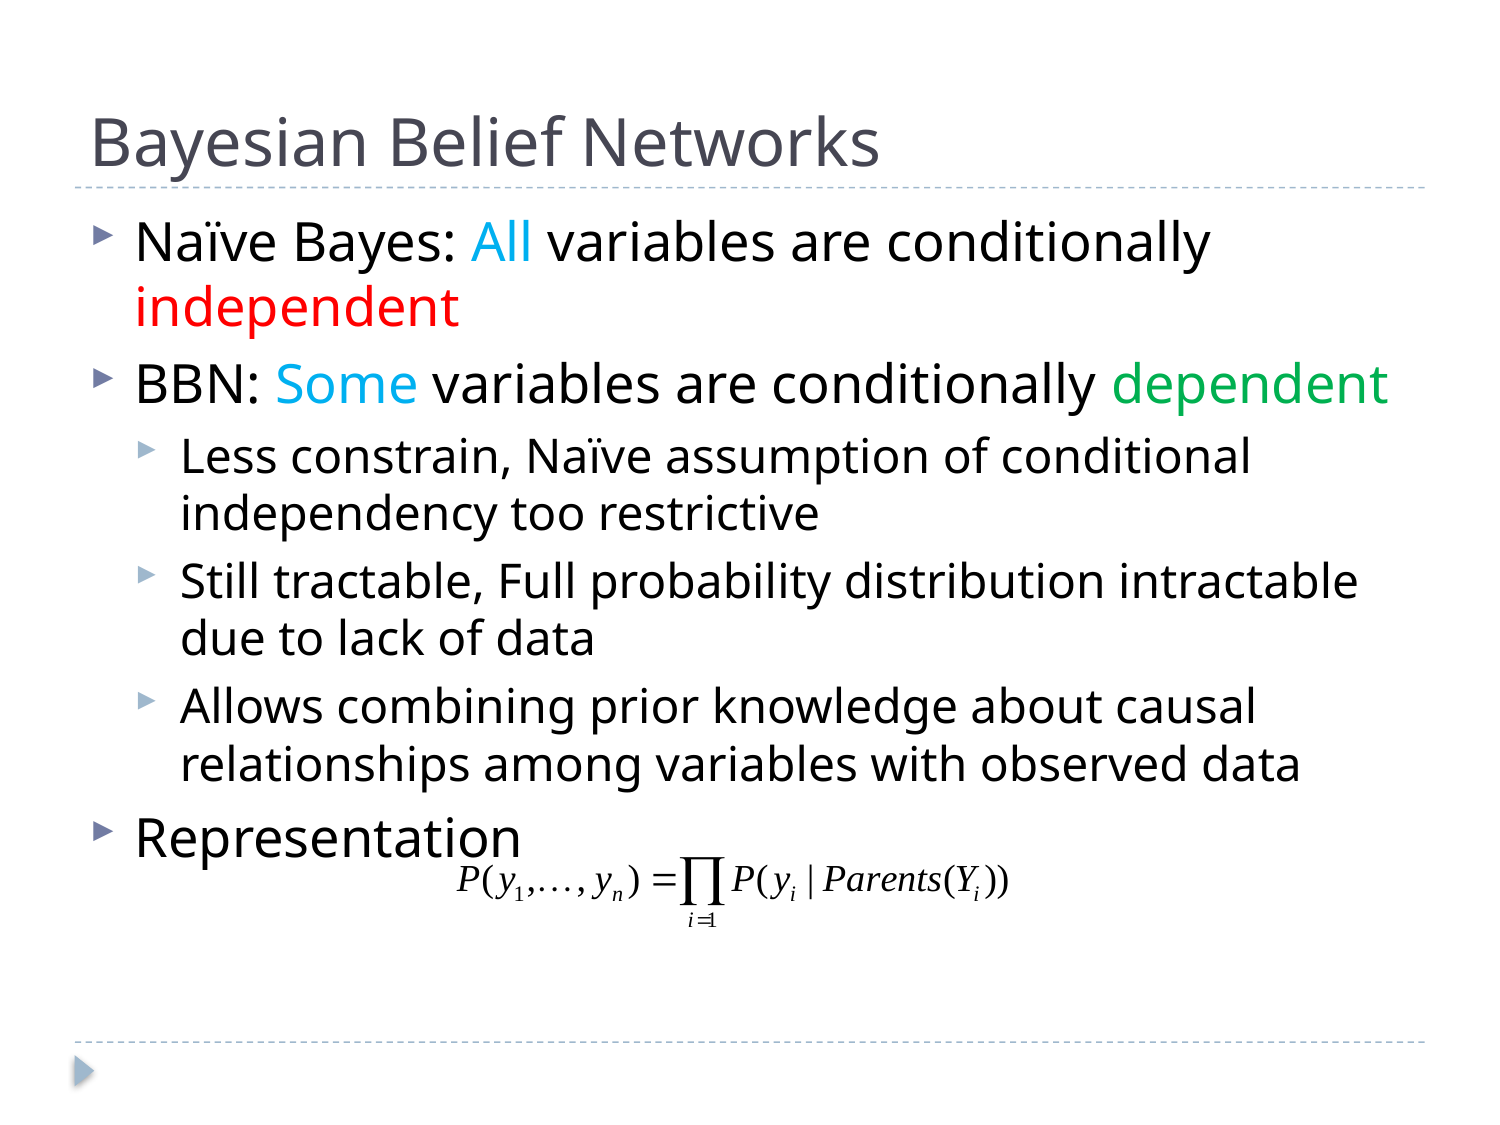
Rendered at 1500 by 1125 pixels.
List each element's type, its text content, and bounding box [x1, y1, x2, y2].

title Bayesian Belief Networks [75, 24, 1425, 188]
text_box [449, 849, 1018, 936]
list Naïve Bayes: All variables are conditionally independent BBN: Some variables are conditionally dependent Less constrain, Naïve assumption of conditional independency too restrictive Still tractable, Full probability distribution intractable due to lack of data Allows combining prior knowledge about causal relationships among variables with observed data Representation [75, 200, 1425, 1010]
